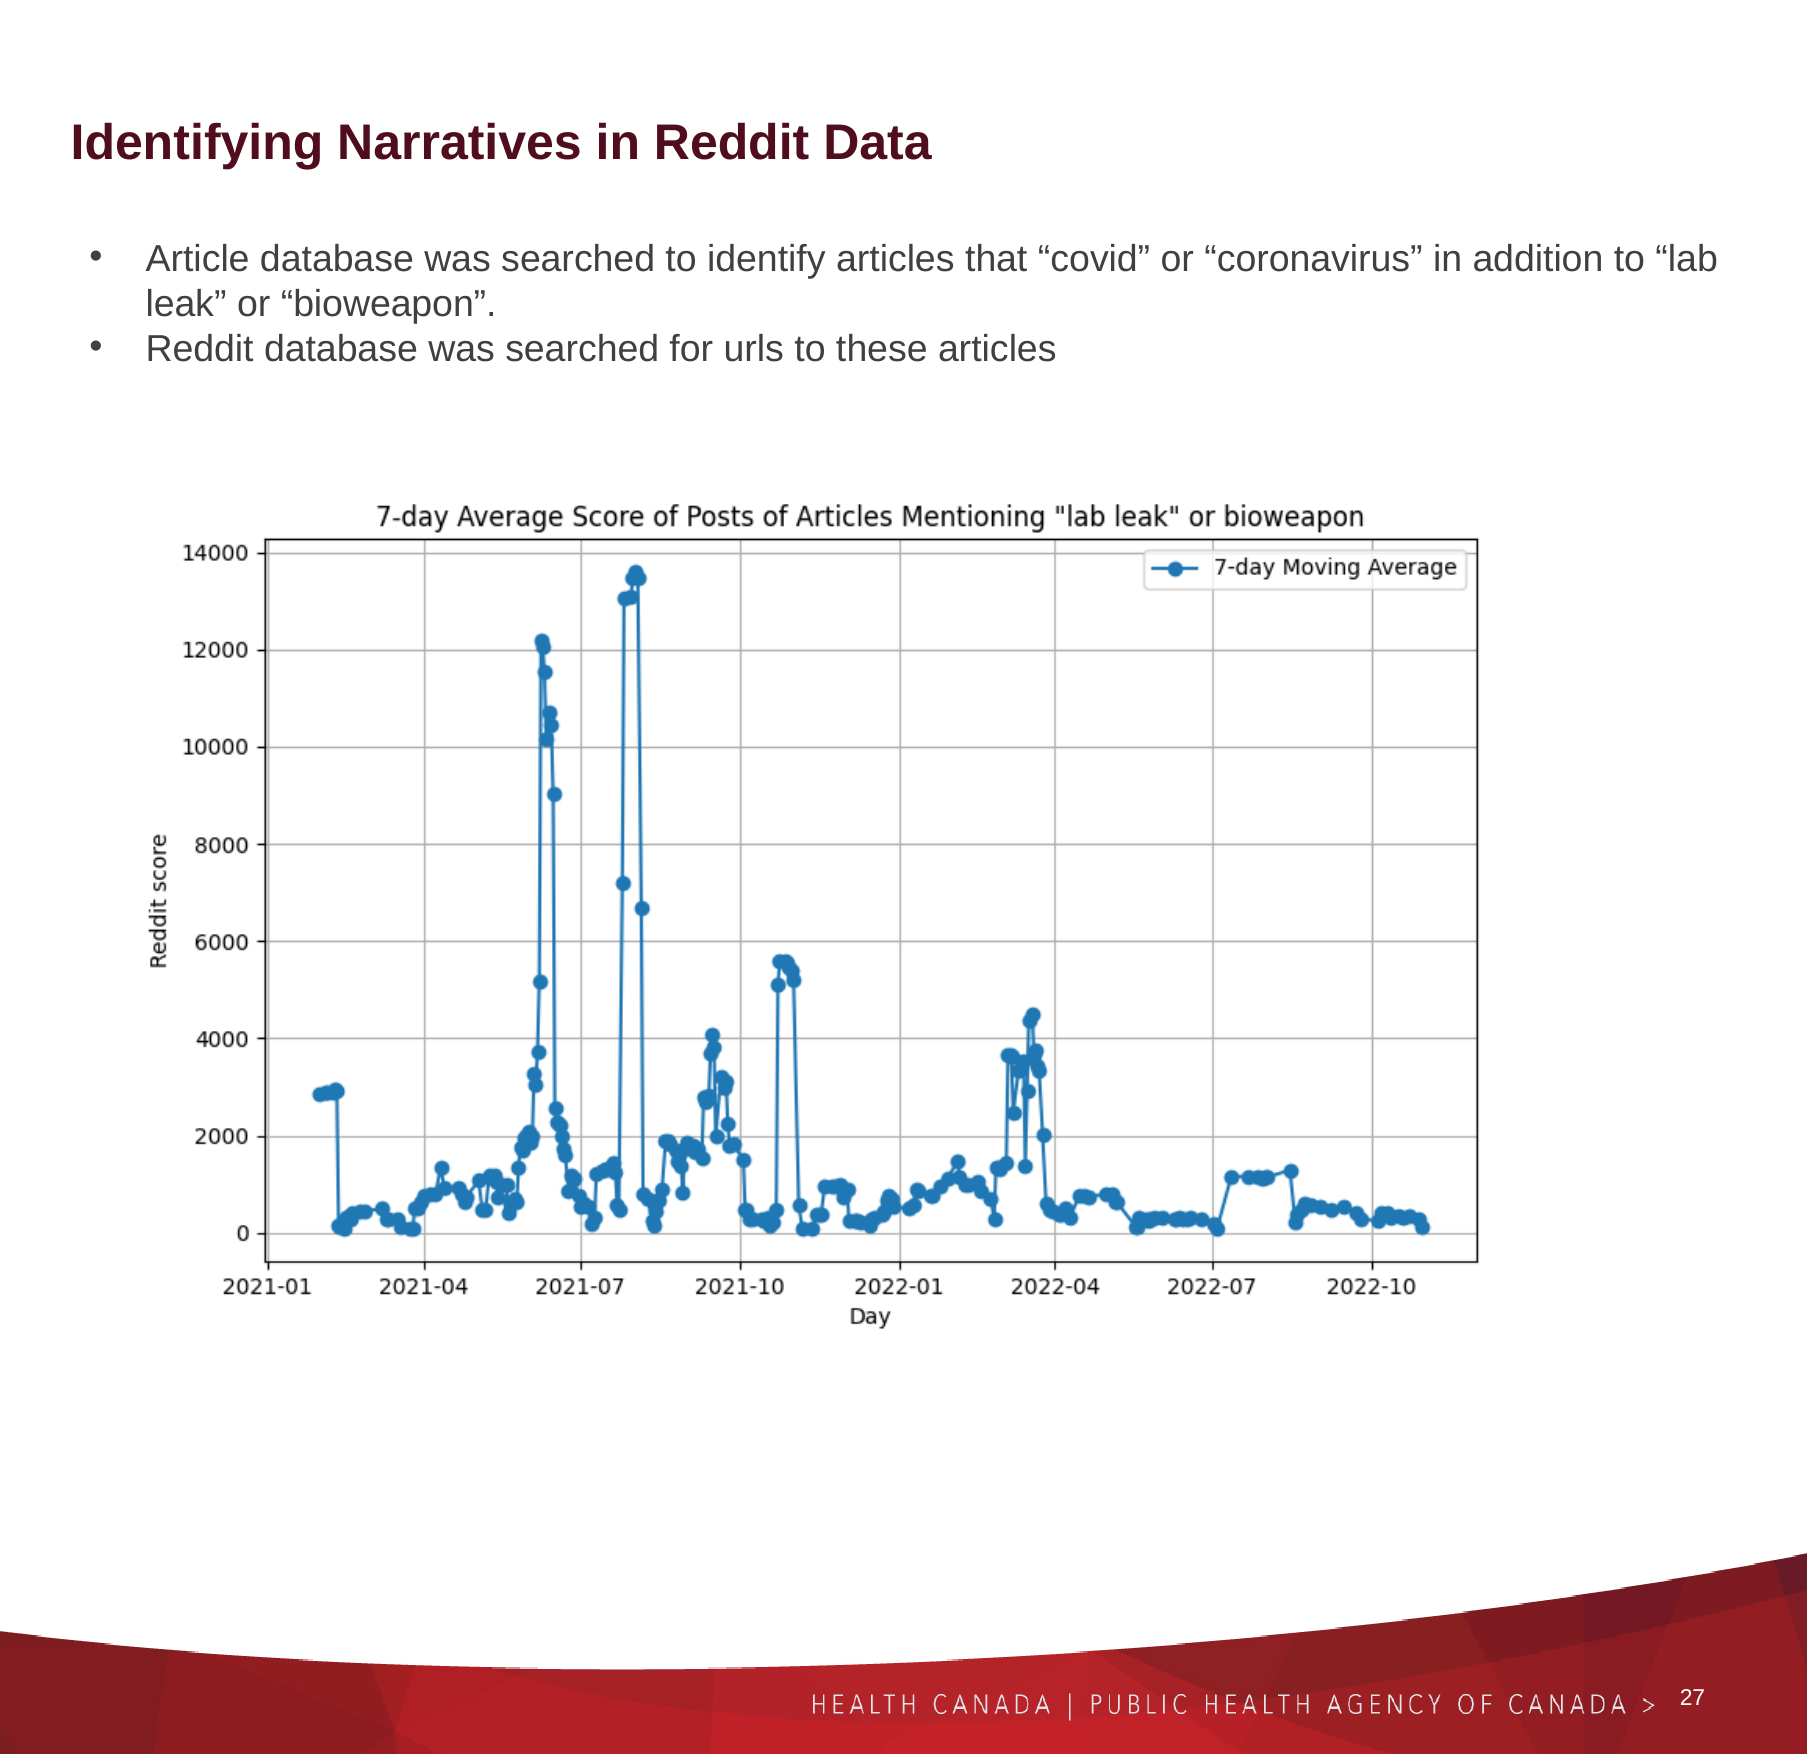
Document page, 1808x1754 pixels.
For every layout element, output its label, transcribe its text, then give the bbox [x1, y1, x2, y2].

picture [0, 2, 1807, 1754]
slide_number ‹#› [1664, 1649, 1778, 1743]
title Identifying Narratives in Reddit Data [55, 46, 1752, 177]
list Article database was searched to identify articles that “covid” or “coronavirus” in addition to “lab leak” or “bioweapon”. Reddit database was searched for urls to these articles [55, 225, 1752, 425]
